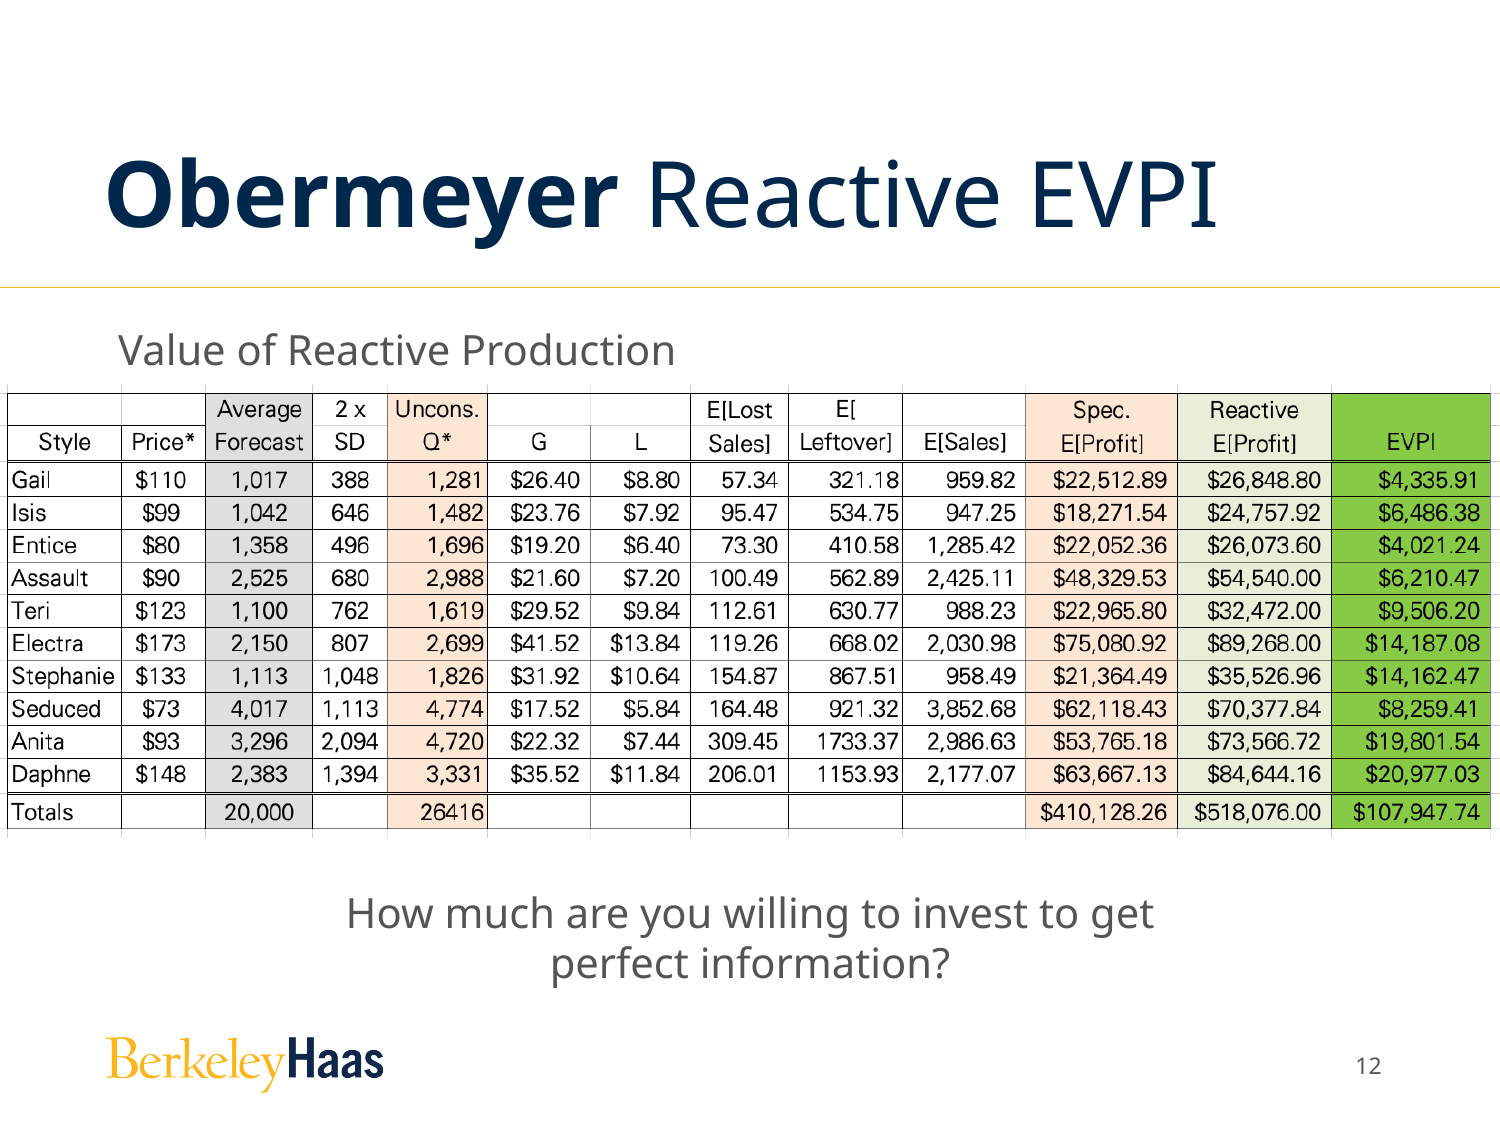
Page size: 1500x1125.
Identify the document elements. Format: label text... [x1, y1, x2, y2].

title Obermeyer Reactive EVPI [103, 59, 1500, 278]
text_box How much are you willing to invest to get perfect information? [330, 879, 1170, 995]
picture [0, 385, 1500, 838]
list Value of Reactive Production [103, 299, 1397, 385]
slide_number 11 [1270, 1037, 1397, 1098]
picture [103, 1034, 388, 1097]
